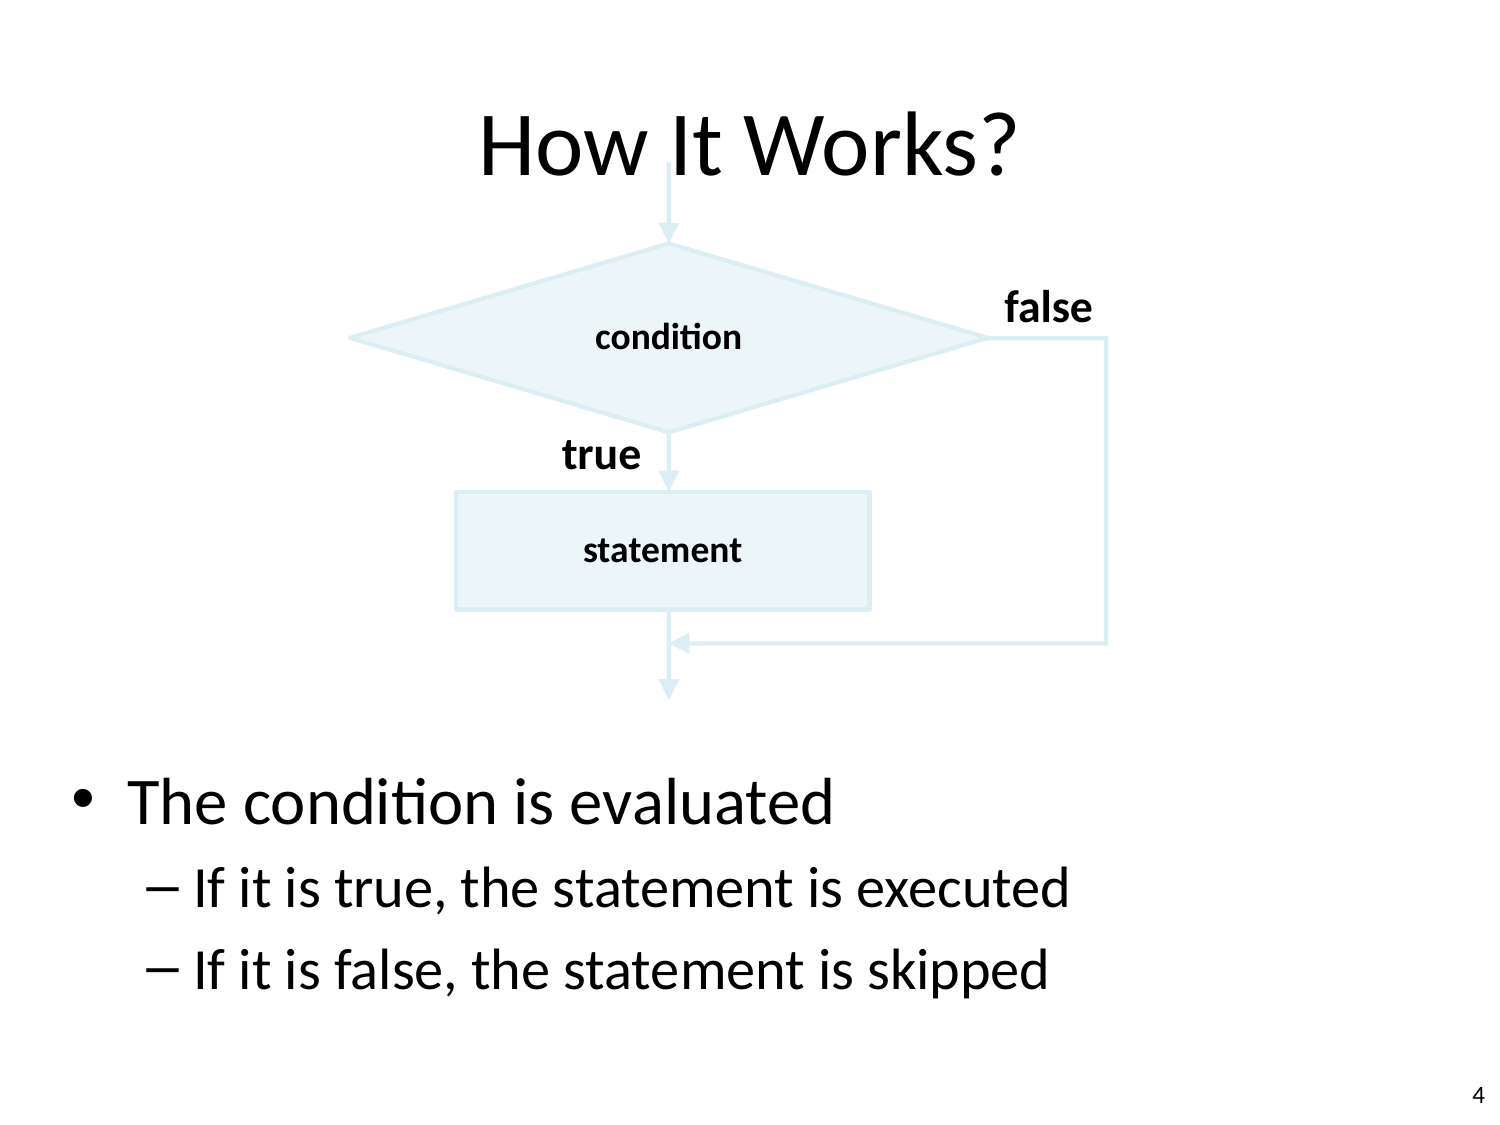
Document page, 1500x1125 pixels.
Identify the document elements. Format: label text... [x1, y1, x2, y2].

title How It Works? [75, 45, 1425, 233]
list The condition is evaluated If it is true, the statement is executed If it is false, the statement is skipped [56, 750, 1438, 1083]
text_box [349, 162, 1121, 701]
slide_number 4 [1425, 1074, 1500, 1113]
